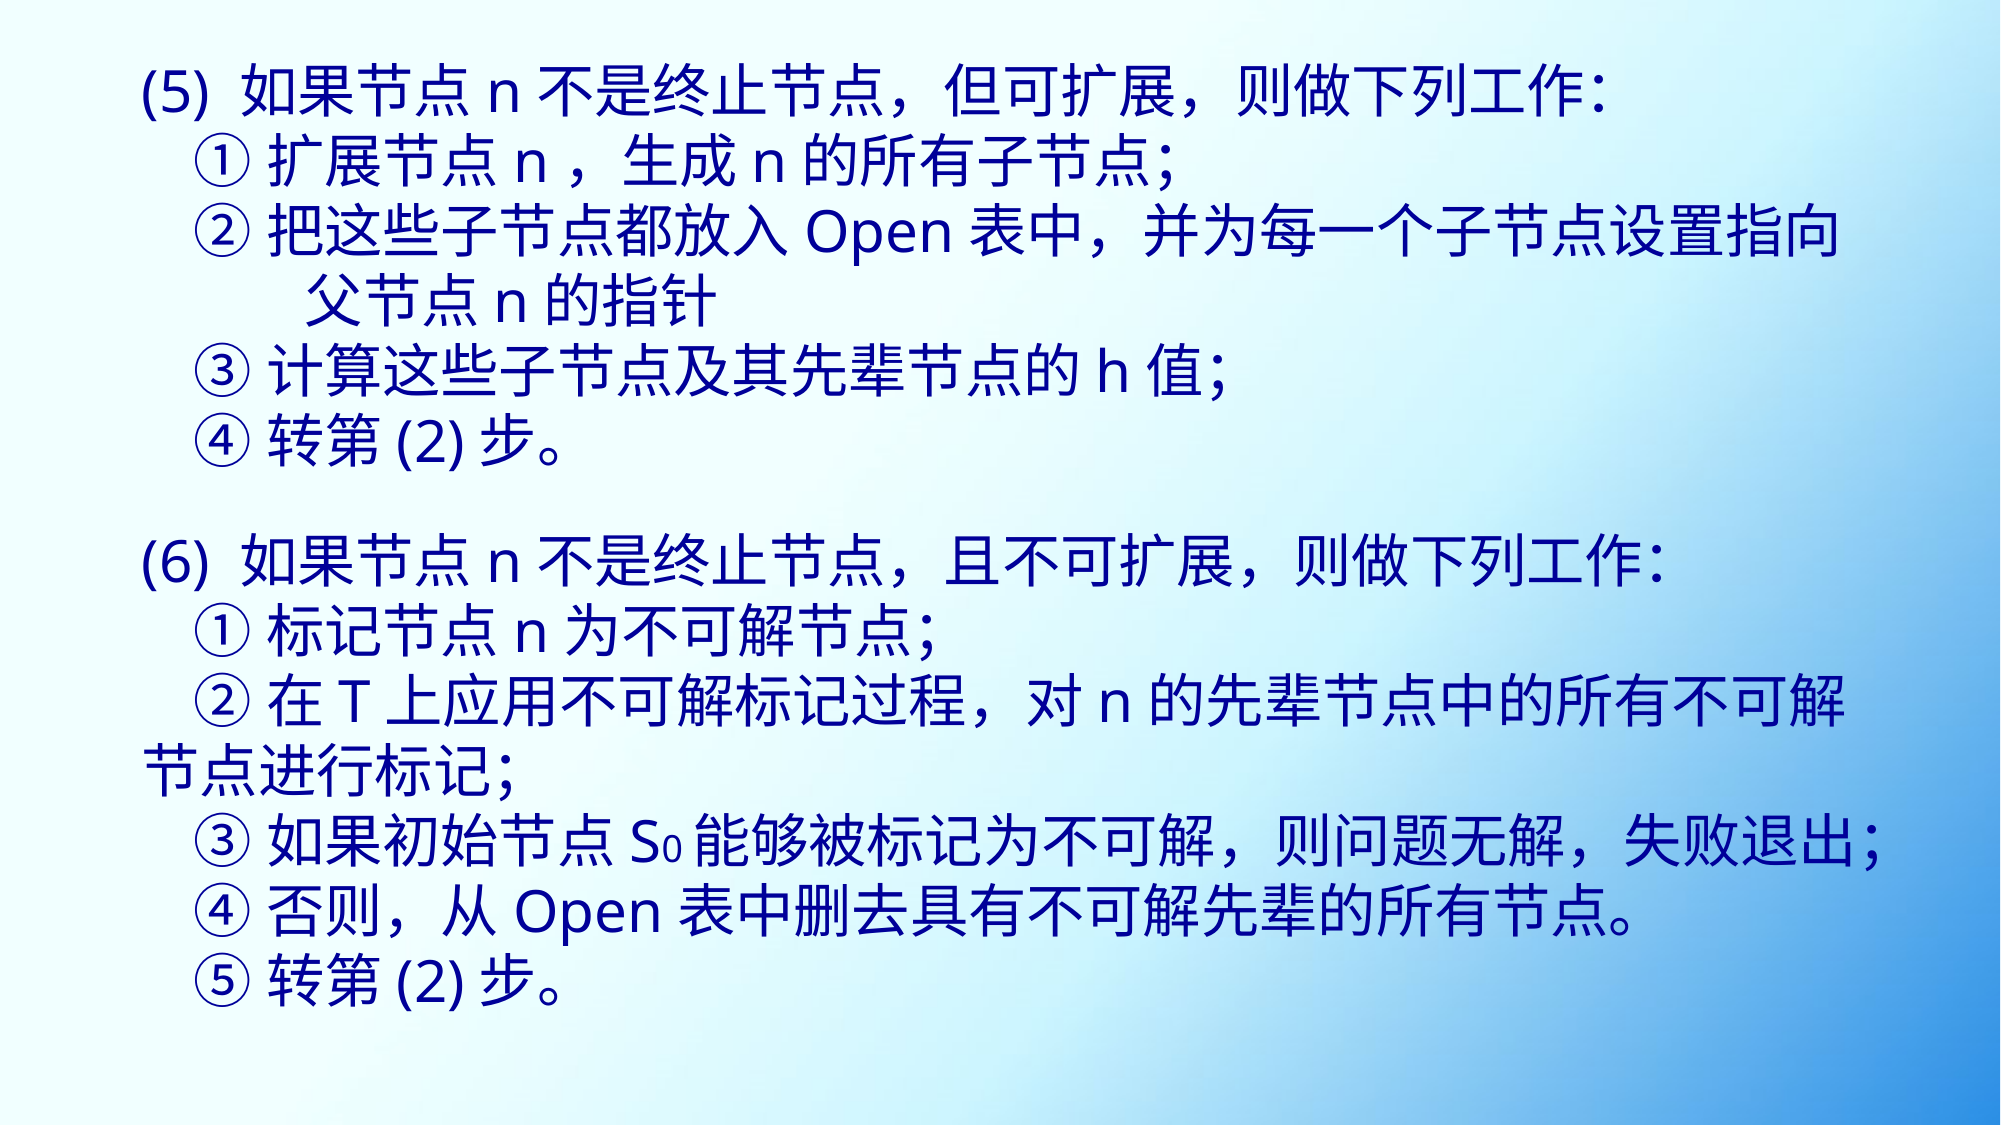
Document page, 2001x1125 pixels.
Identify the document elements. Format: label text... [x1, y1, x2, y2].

text_box (5) 如果节点n不是终止节点，但可扩展，则做下列工作： ①扩展节点n，生成n的所有子节点； ②把这些子节点都放入Open表中，并为每一个子节点设置指向 父节点n的指针 ③计算这些子节点及其先辈节点的h值； ④转第(2)步。 (6) 如果节点n不是终止节点，且不可扩展，则做下列工作： ①标记节点n为不可解节点； ②在T上应用不可解标记过程，对n的先辈节点中的所有不可解节点进行标记； ③如果初始节点S0能够被标记为不可解，则问题无解，失败退出； ④否则，从Open表中删去具有不可解先辈的所有节点。 ⑤转第(2)步。 [127, 46, 1890, 1022]
picture [0, 0, 2001, 1125]
